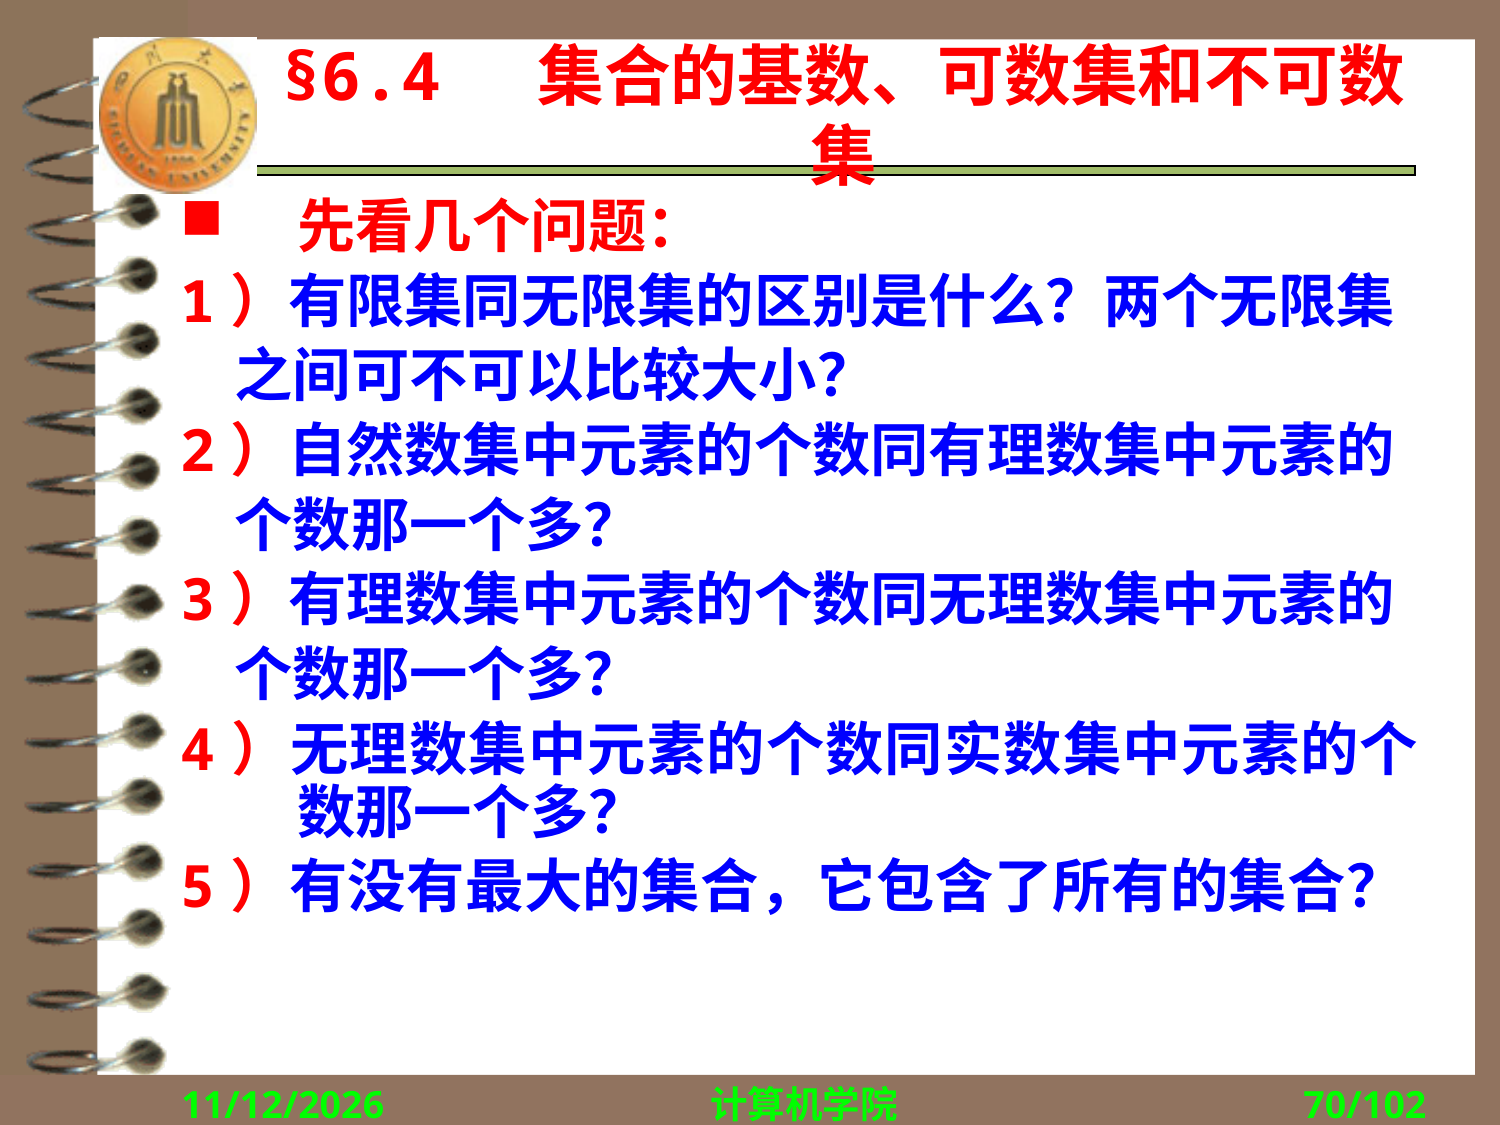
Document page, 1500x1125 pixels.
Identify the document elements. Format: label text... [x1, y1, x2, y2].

slide_number 70/102 [1128, 1073, 1442, 1100]
footer 计算机学院 [479, 1073, 1128, 1100]
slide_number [166, 1073, 479, 1100]
list 先看几个问题： 1）有限集同无限集的区别是什么？两个无限集 之间可不可以比较大小？ 2）自然数集中元素的个数同有理数集中元素的 个数那一个多？ 3）有理数集中元素的个数同无理数集中元素的 个数那一个多？ 4）无理数集中元素的个数同实数集中元素的个数那一个多？ 5）有没有最大的集合，它包含了所有的集合？ [174, 191, 1425, 947]
title §6.4 集合的基数、可数集和不可数集 [242, 54, 1445, 173]
picture [0, 0, 257, 1075]
